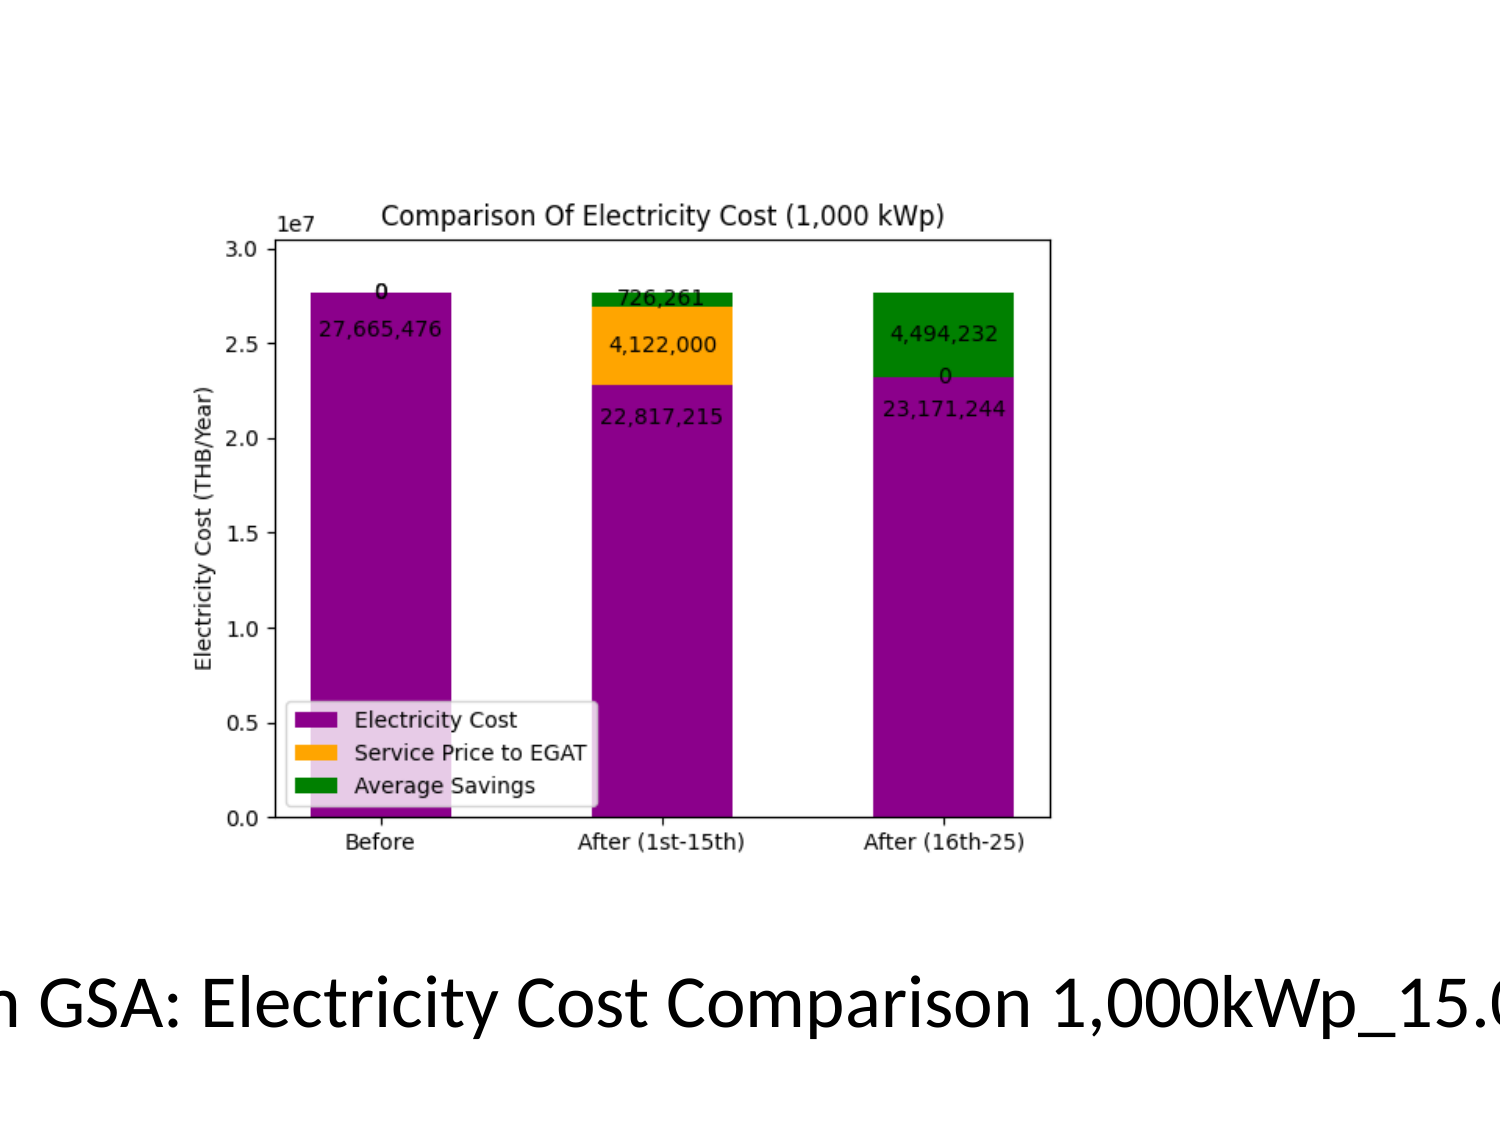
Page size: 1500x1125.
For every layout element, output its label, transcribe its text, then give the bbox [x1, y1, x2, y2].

picture [149, 149, 1151, 901]
text_box Image from GSA: Electricity Cost Comparison 1,000kWp_15.0_15yr.png [0, 899, 1500, 1050]
